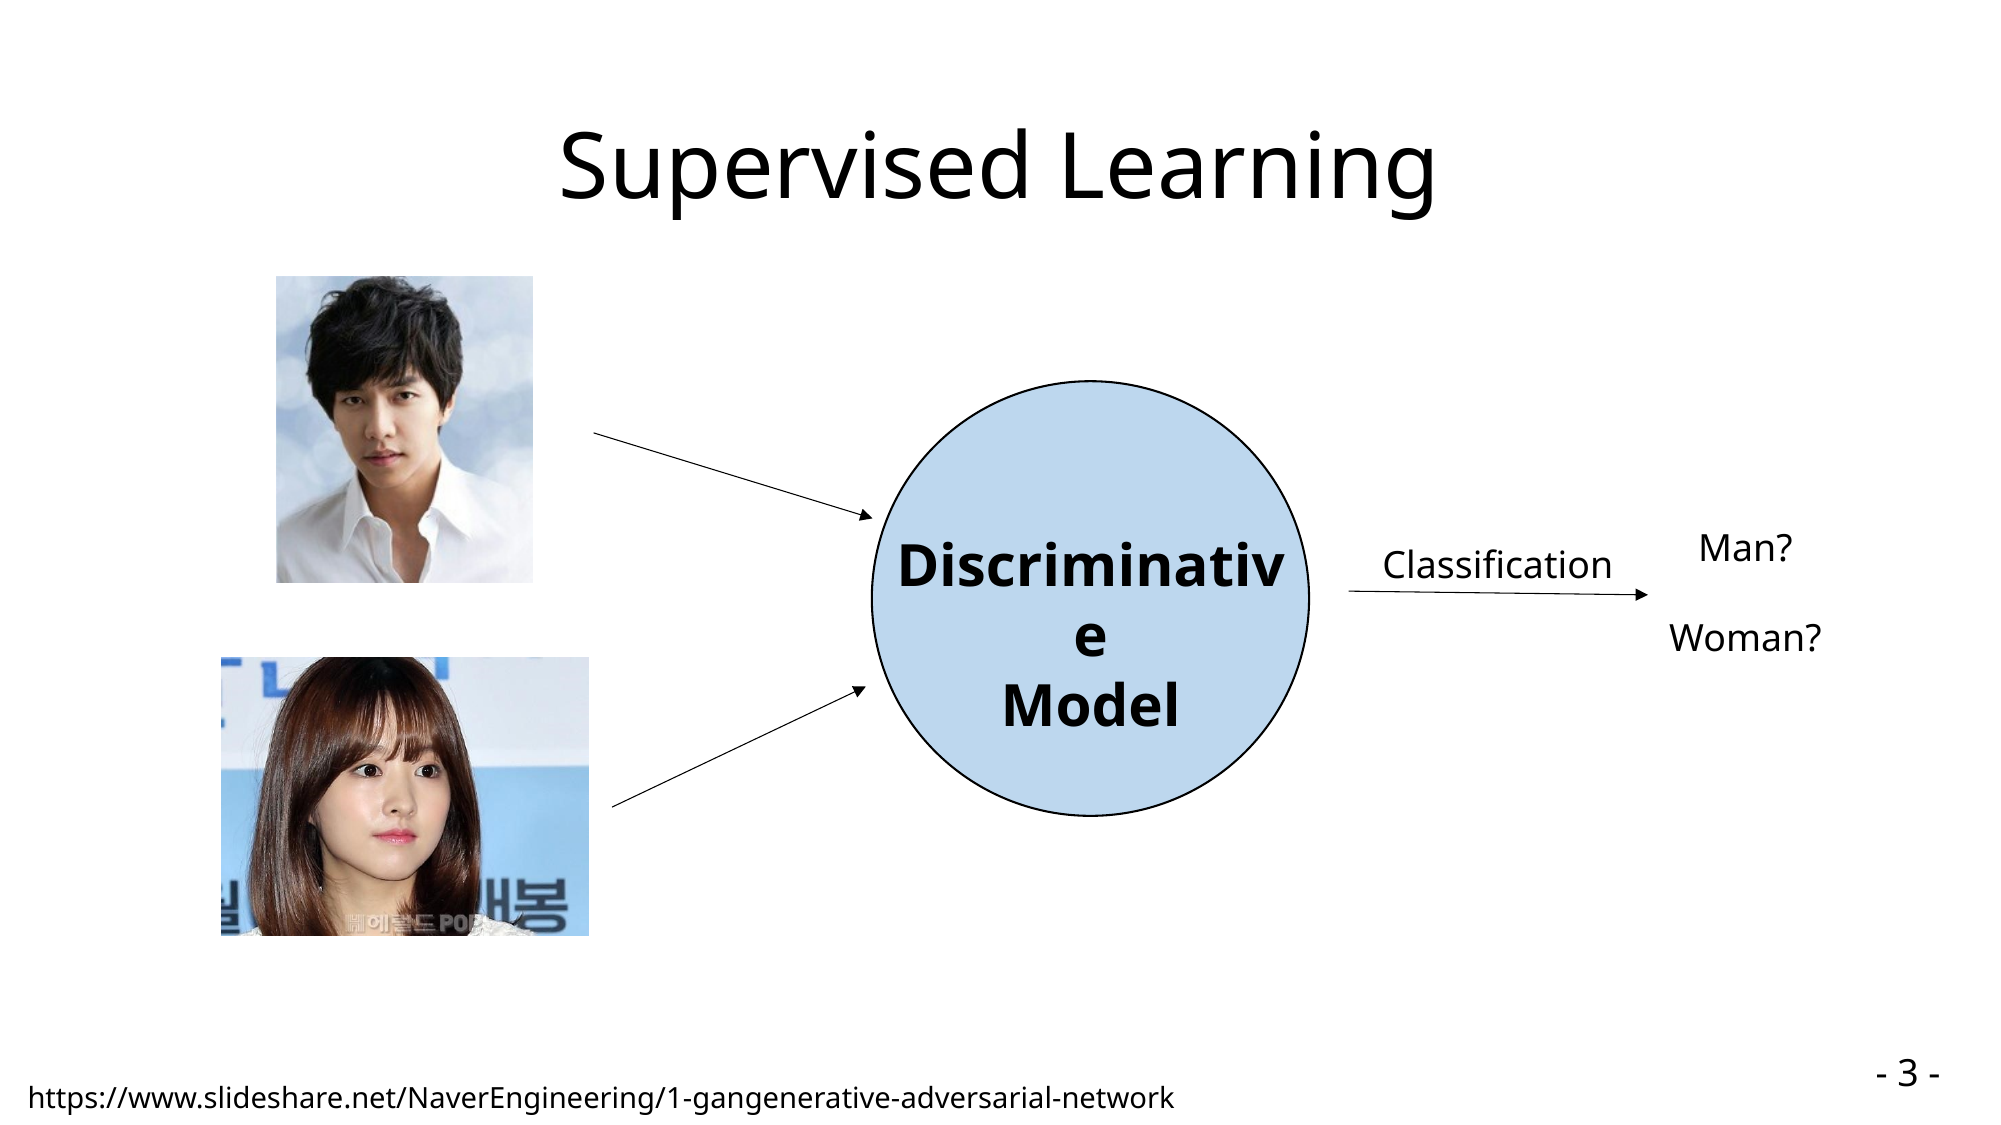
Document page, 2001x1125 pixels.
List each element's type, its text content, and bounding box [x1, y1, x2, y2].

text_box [593, 432, 873, 519]
picture [221, 657, 589, 936]
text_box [1348, 591, 1649, 595]
text_box Discriminative Model [865, 520, 1316, 746]
text_box - 3 - [1844, 1041, 1972, 1102]
text_box Classification [1316, 533, 1723, 594]
picture [276, 276, 533, 583]
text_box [611, 686, 866, 808]
text_box [928, 746, 1253, 817]
text_box [885, 380, 1296, 520]
text_box https://www.slideshare.net/NaverEngineering/1-gangenerative-adversarial-network [12, 1071, 1432, 1122]
title Supervised Learning [137, 59, 1863, 278]
text_box Man? Woman? [1520, 516, 1971, 667]
